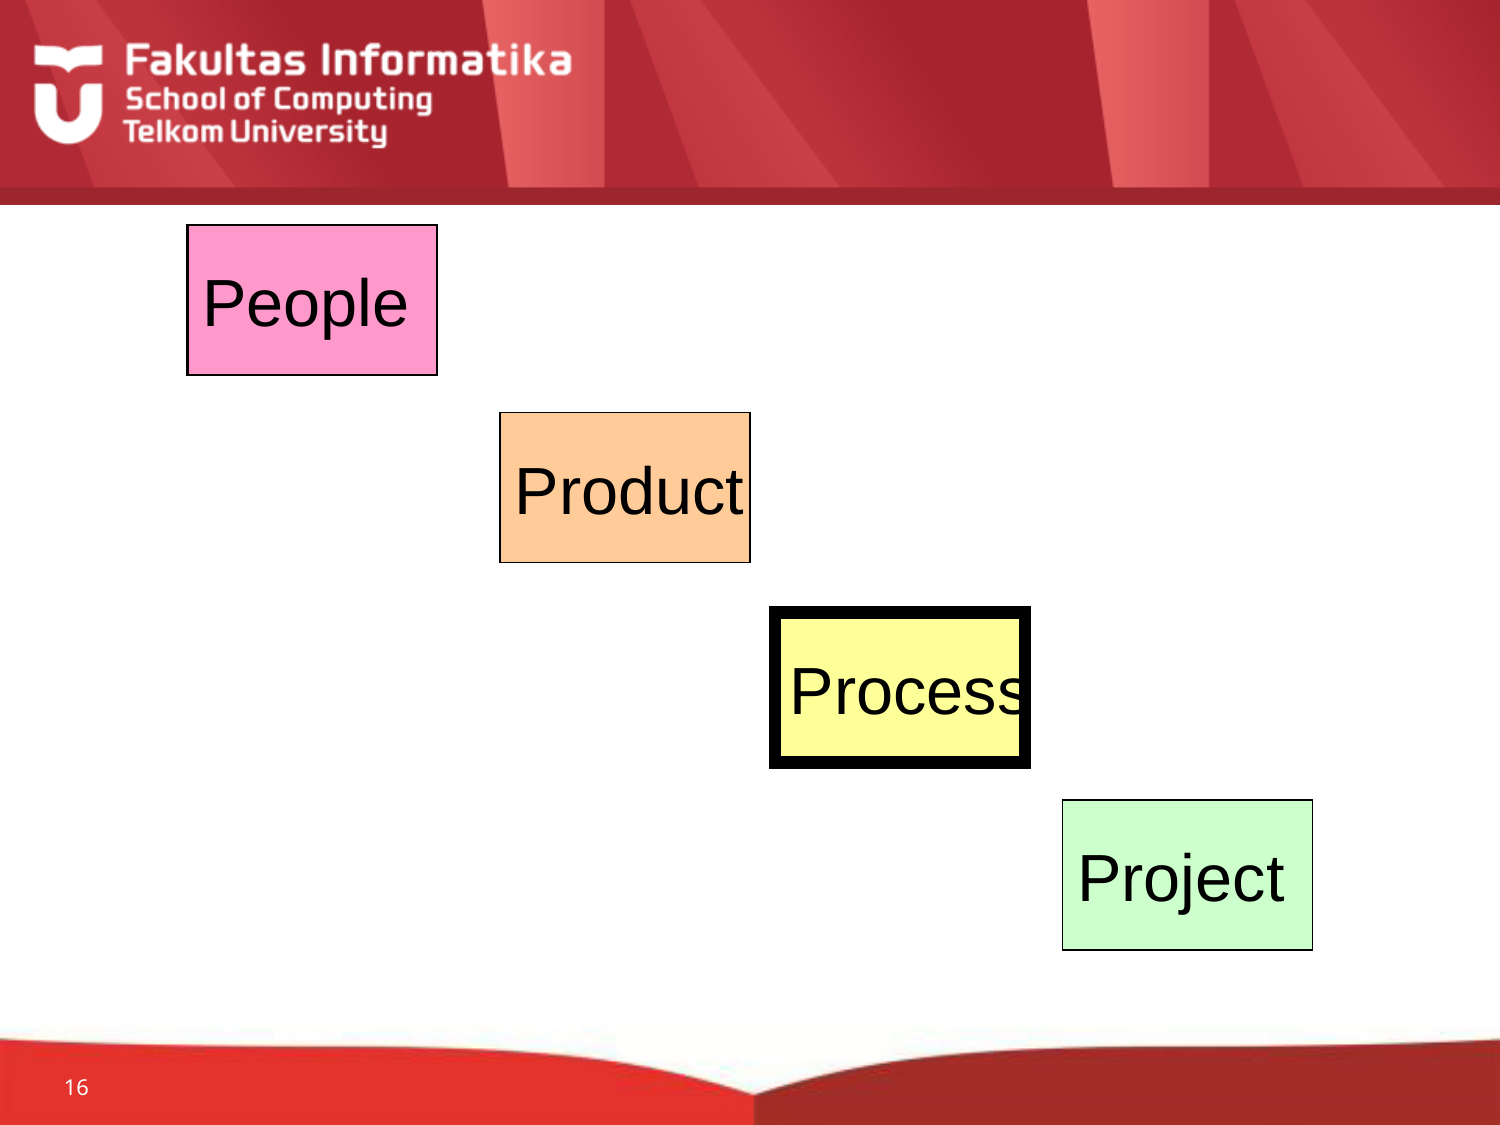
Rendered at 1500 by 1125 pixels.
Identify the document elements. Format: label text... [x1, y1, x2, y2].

slide_number 16 [63, 1058, 123, 1119]
text_box Process [774, 612, 1025, 763]
picture [0, 1024, 1500, 1125]
text_box Product [500, 412, 750, 563]
text_box Project [1062, 799, 1313, 950]
picture [0, 0, 1500, 205]
text_box People [187, 224, 438, 375]
